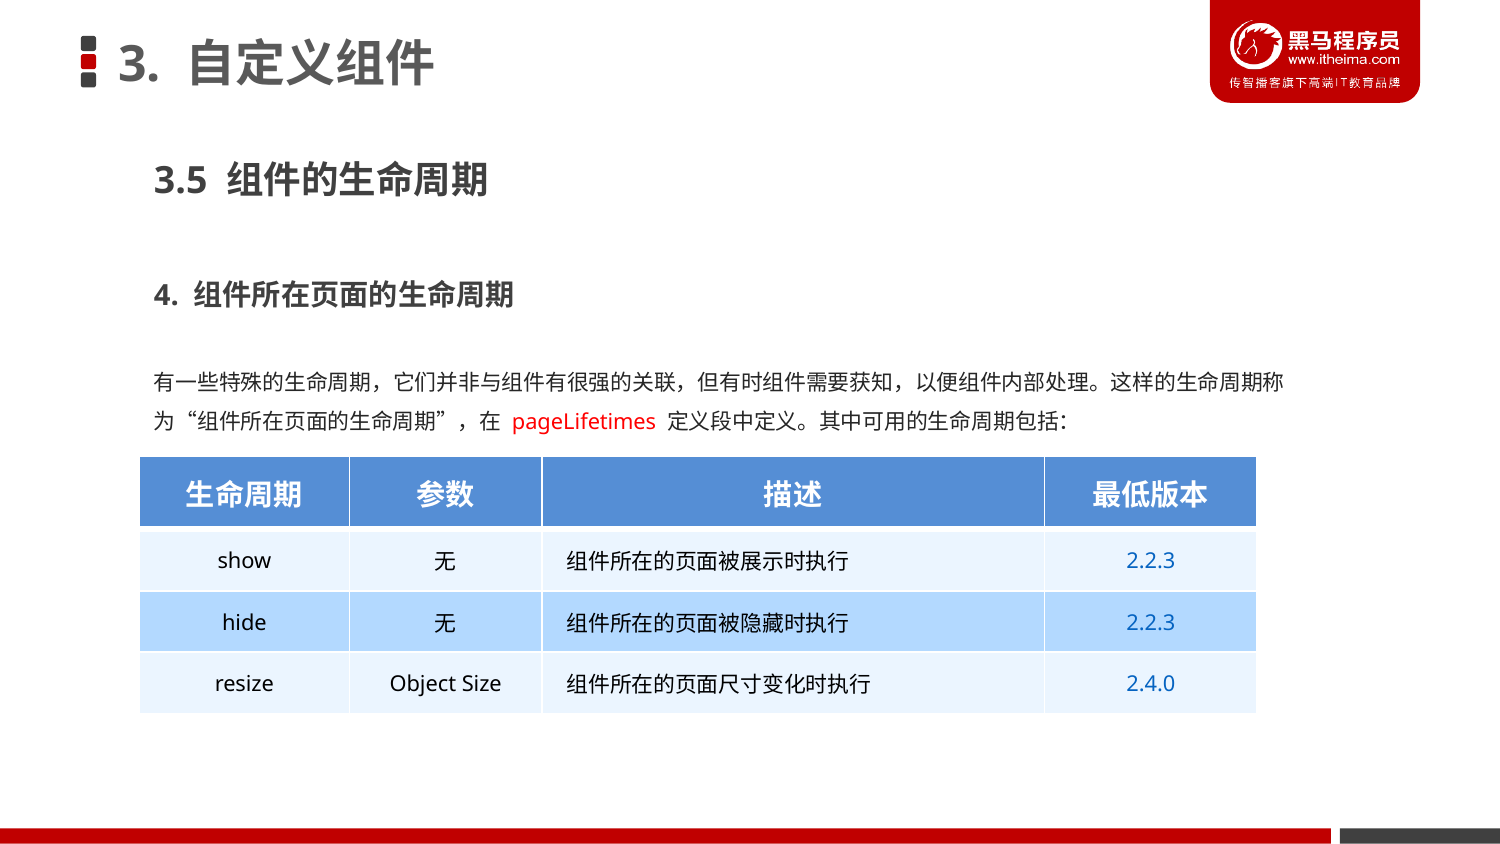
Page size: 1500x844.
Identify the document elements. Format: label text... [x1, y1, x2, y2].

title 3. 自定义组件 [103, 0, 1209, 130]
table_header 描述 [543, 457, 1044, 526]
text_box 4. 组件所在页面的生命周期 [139, 273, 1204, 320]
table_cell resize [140, 653, 349, 713]
text_box [139, 348, 1319, 815]
table_cell 2.2.3 [1045, 592, 1256, 651]
list 3.5 组件的生命周期 [139, 153, 1209, 243]
table_cell 2.2.3 [1045, 532, 1256, 590]
table_cell Object Size [350, 653, 541, 713]
table_header 生命周期 [140, 457, 349, 526]
table_cell 无 [350, 592, 541, 651]
table_cell show [140, 532, 349, 590]
table_header 参数 [350, 457, 541, 526]
table_cell 组件所在的页面被隐藏时执行 [543, 592, 1044, 651]
table_header 最低版本 [1045, 457, 1256, 526]
table_cell 2.4.0 [1045, 653, 1256, 713]
table_cell 无 [350, 532, 541, 590]
picture [1211, 11, 1419, 97]
table_cell 组件所在的页面被展示时执行 [543, 532, 1044, 590]
table_cell hide [140, 592, 349, 651]
table_cell 组件所在的页面尺寸变化时执行 [543, 653, 1044, 713]
